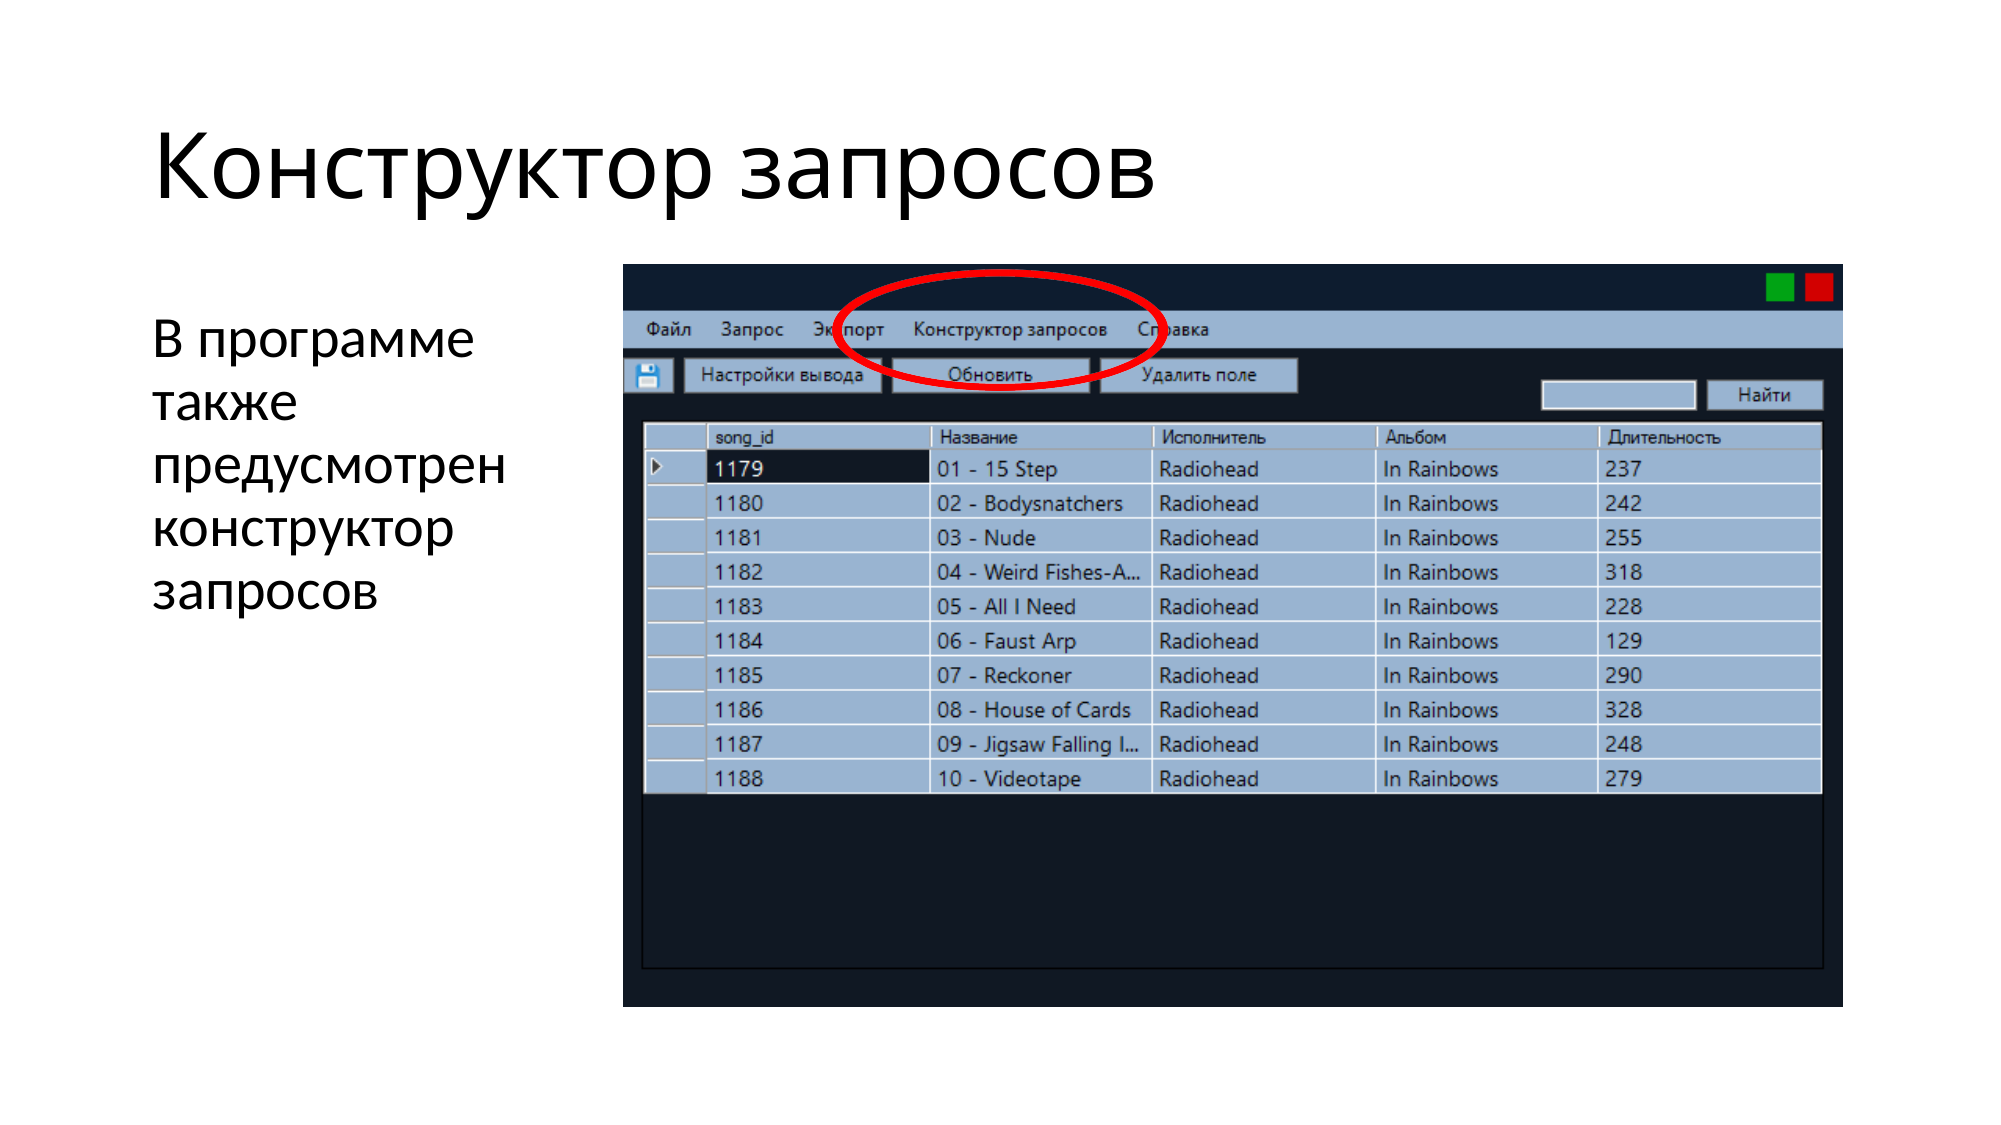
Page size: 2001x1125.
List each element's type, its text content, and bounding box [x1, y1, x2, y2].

list В программе также предусмотрен конструктор запросов [137, 299, 578, 1014]
title Конструктор запросов [137, 59, 1863, 278]
picture [623, 264, 1843, 1007]
